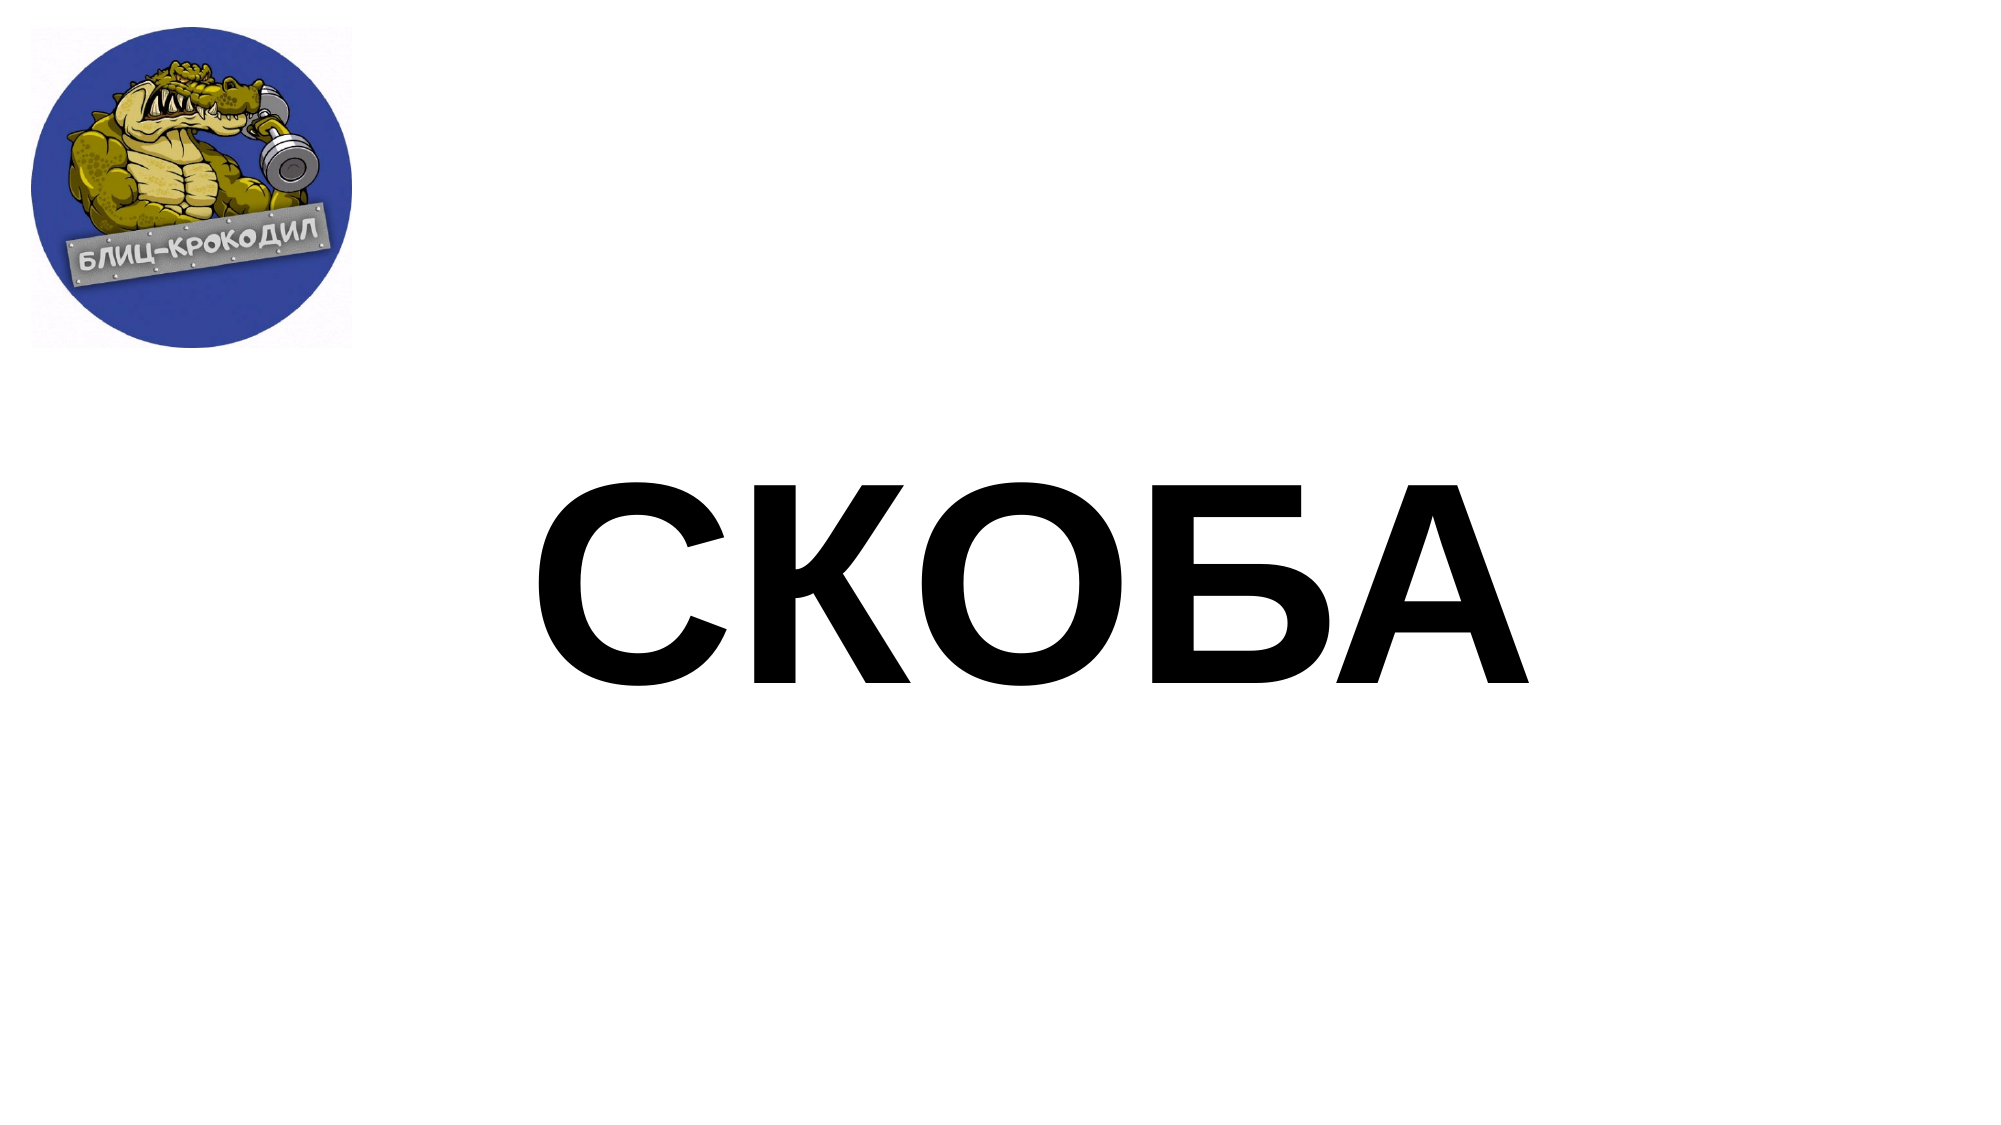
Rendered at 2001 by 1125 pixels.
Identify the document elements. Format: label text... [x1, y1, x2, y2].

title СКОБА [282, 361, 1783, 754]
picture [31, 27, 352, 348]
